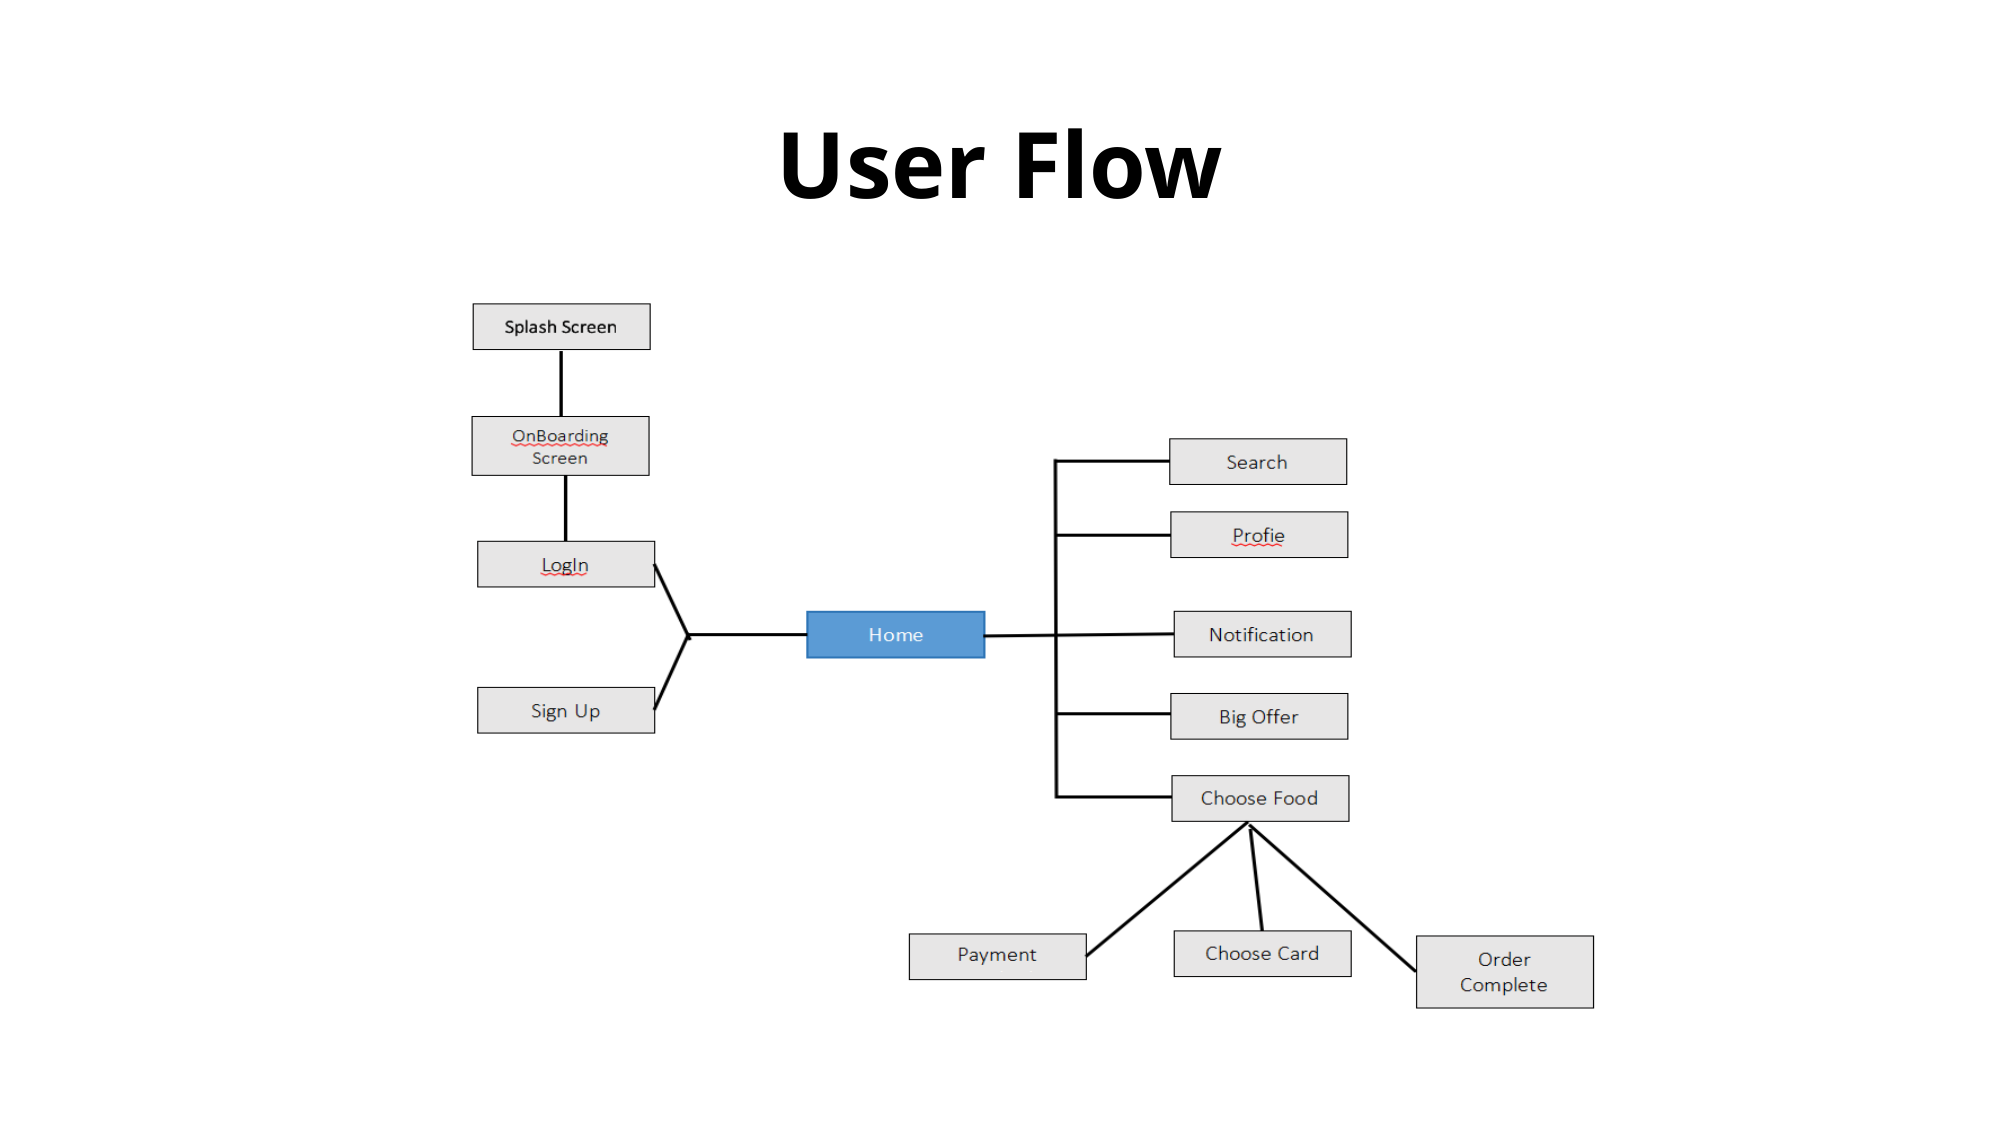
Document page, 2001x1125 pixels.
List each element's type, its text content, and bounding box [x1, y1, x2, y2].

title User Flow [137, 59, 1863, 278]
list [351, 277, 1637, 1041]
